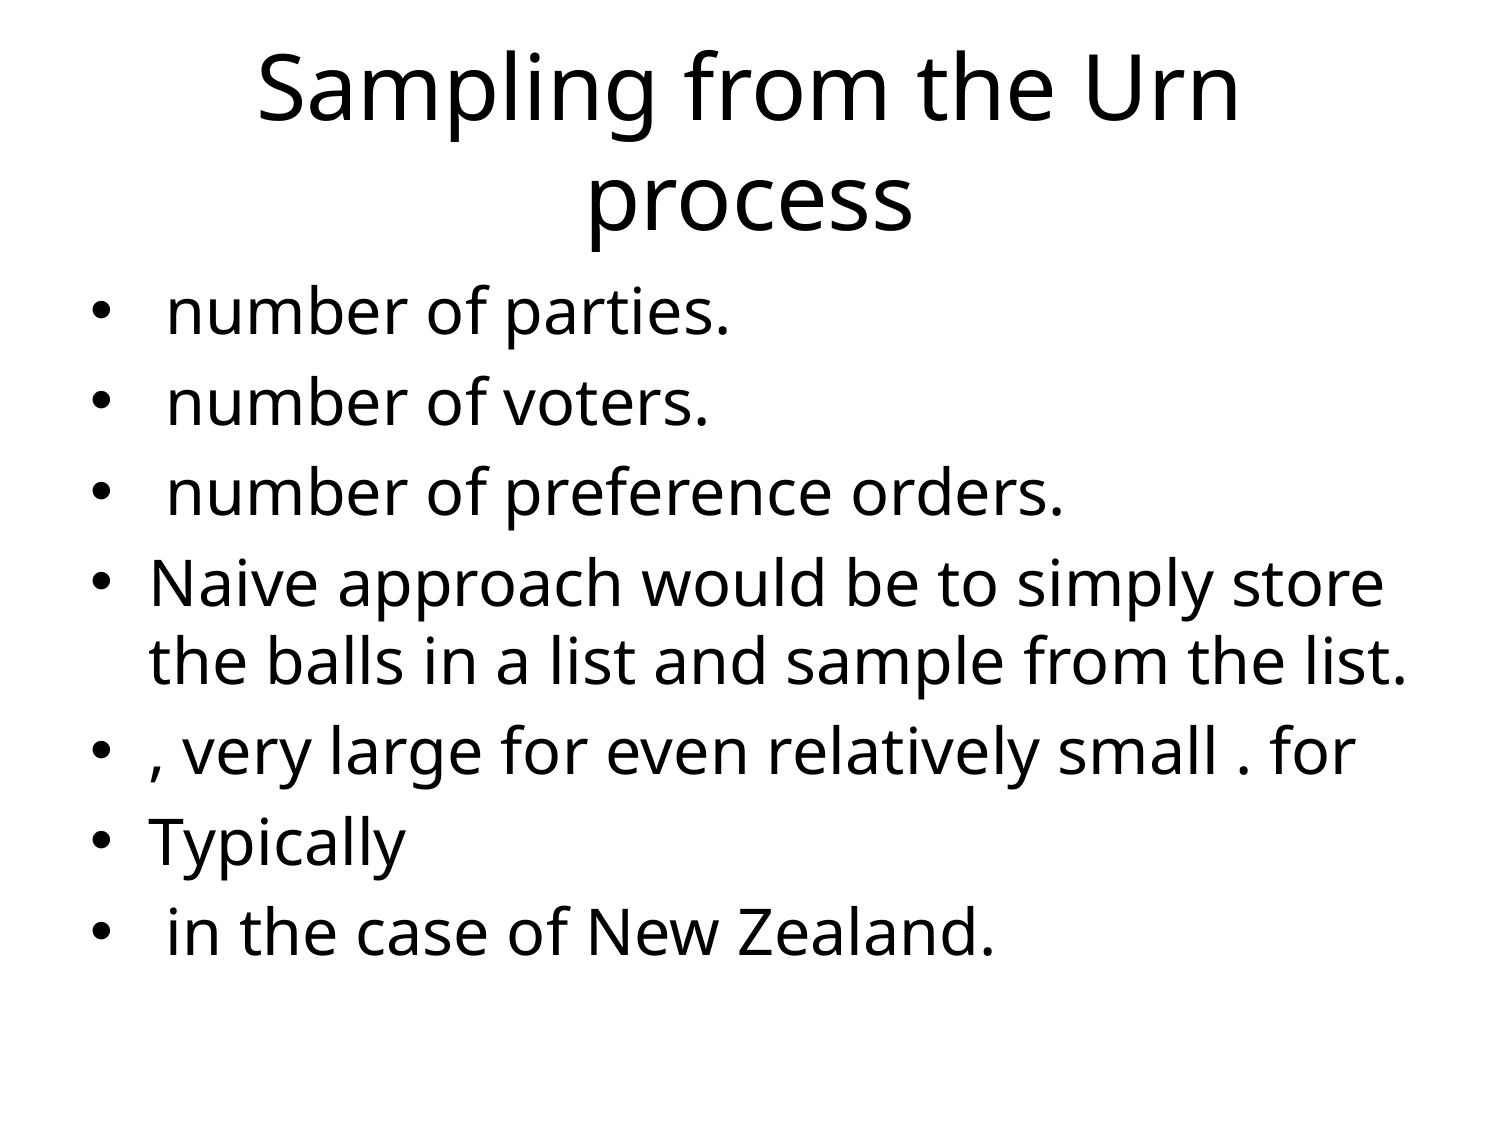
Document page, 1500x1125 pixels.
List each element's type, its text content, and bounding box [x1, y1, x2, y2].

title Sampling from the Urn process [75, 45, 1425, 233]
